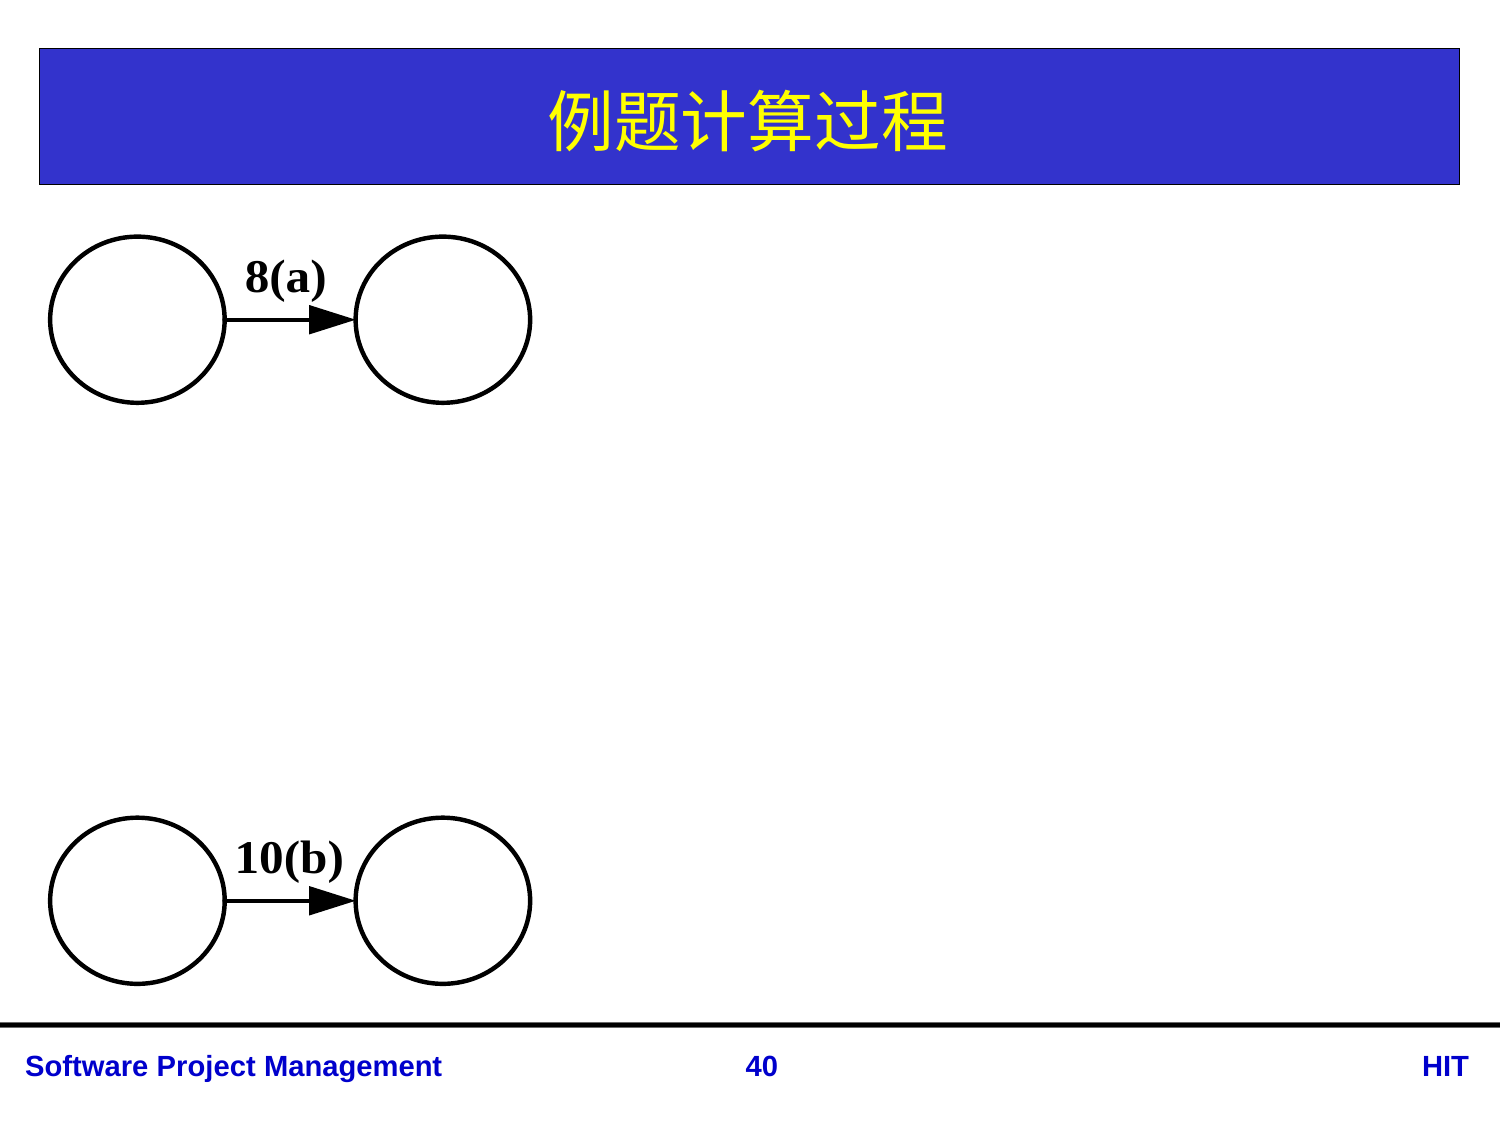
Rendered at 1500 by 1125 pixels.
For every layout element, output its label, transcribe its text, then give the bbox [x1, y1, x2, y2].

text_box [38, 219, 1457, 996]
title 例题计算过程 [38, 54, 1457, 185]
